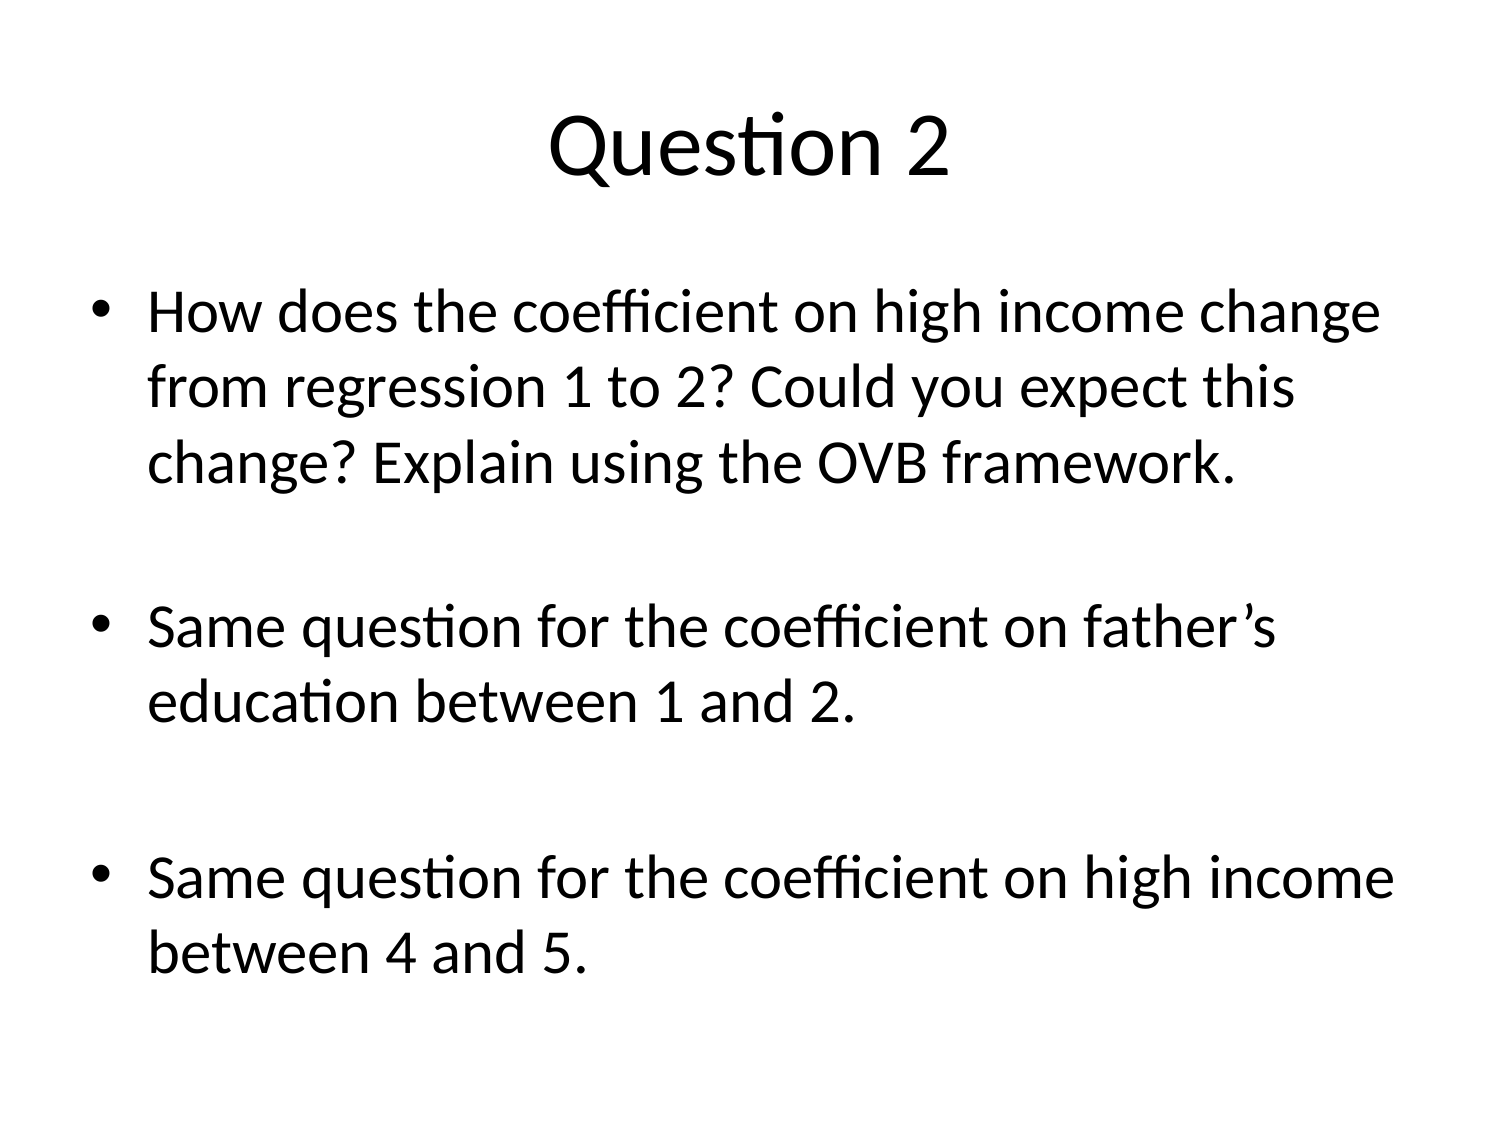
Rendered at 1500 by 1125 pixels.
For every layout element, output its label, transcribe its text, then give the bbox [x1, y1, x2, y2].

list How does the coefficient on high income change from regression 1 to 2? Could you expect this change? Explain using the OVB framework. Same question for the coefficient on father’s education between 1 and 2. Same question for the coefficient on high income between 4 and 5. [75, 262, 1425, 1005]
title Question 2 [75, 45, 1425, 233]
